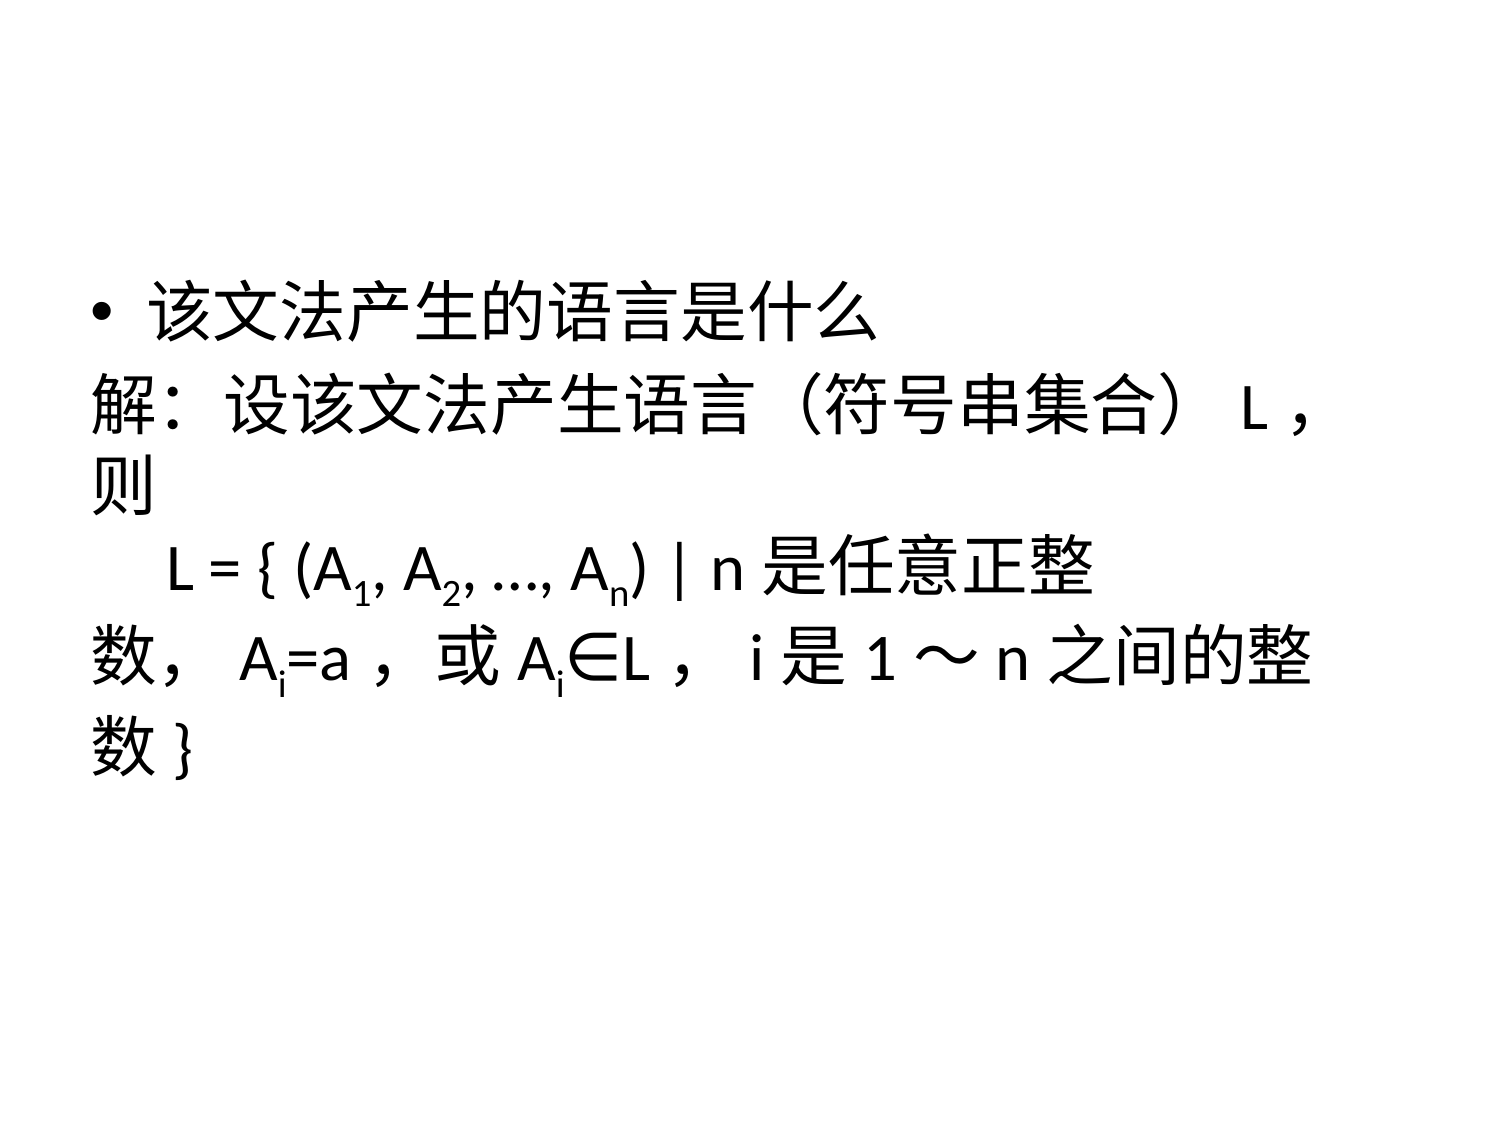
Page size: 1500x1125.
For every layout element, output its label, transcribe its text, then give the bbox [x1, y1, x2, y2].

list 该文法产生的语言是什么 解：设该文法产生语言（符号串集合）L，则 L = { (A1, A2, …, An) | n是任意正整数，Ai=a，或Ai­∈L，i是1～n之间的整数} [75, 262, 1425, 1005]
